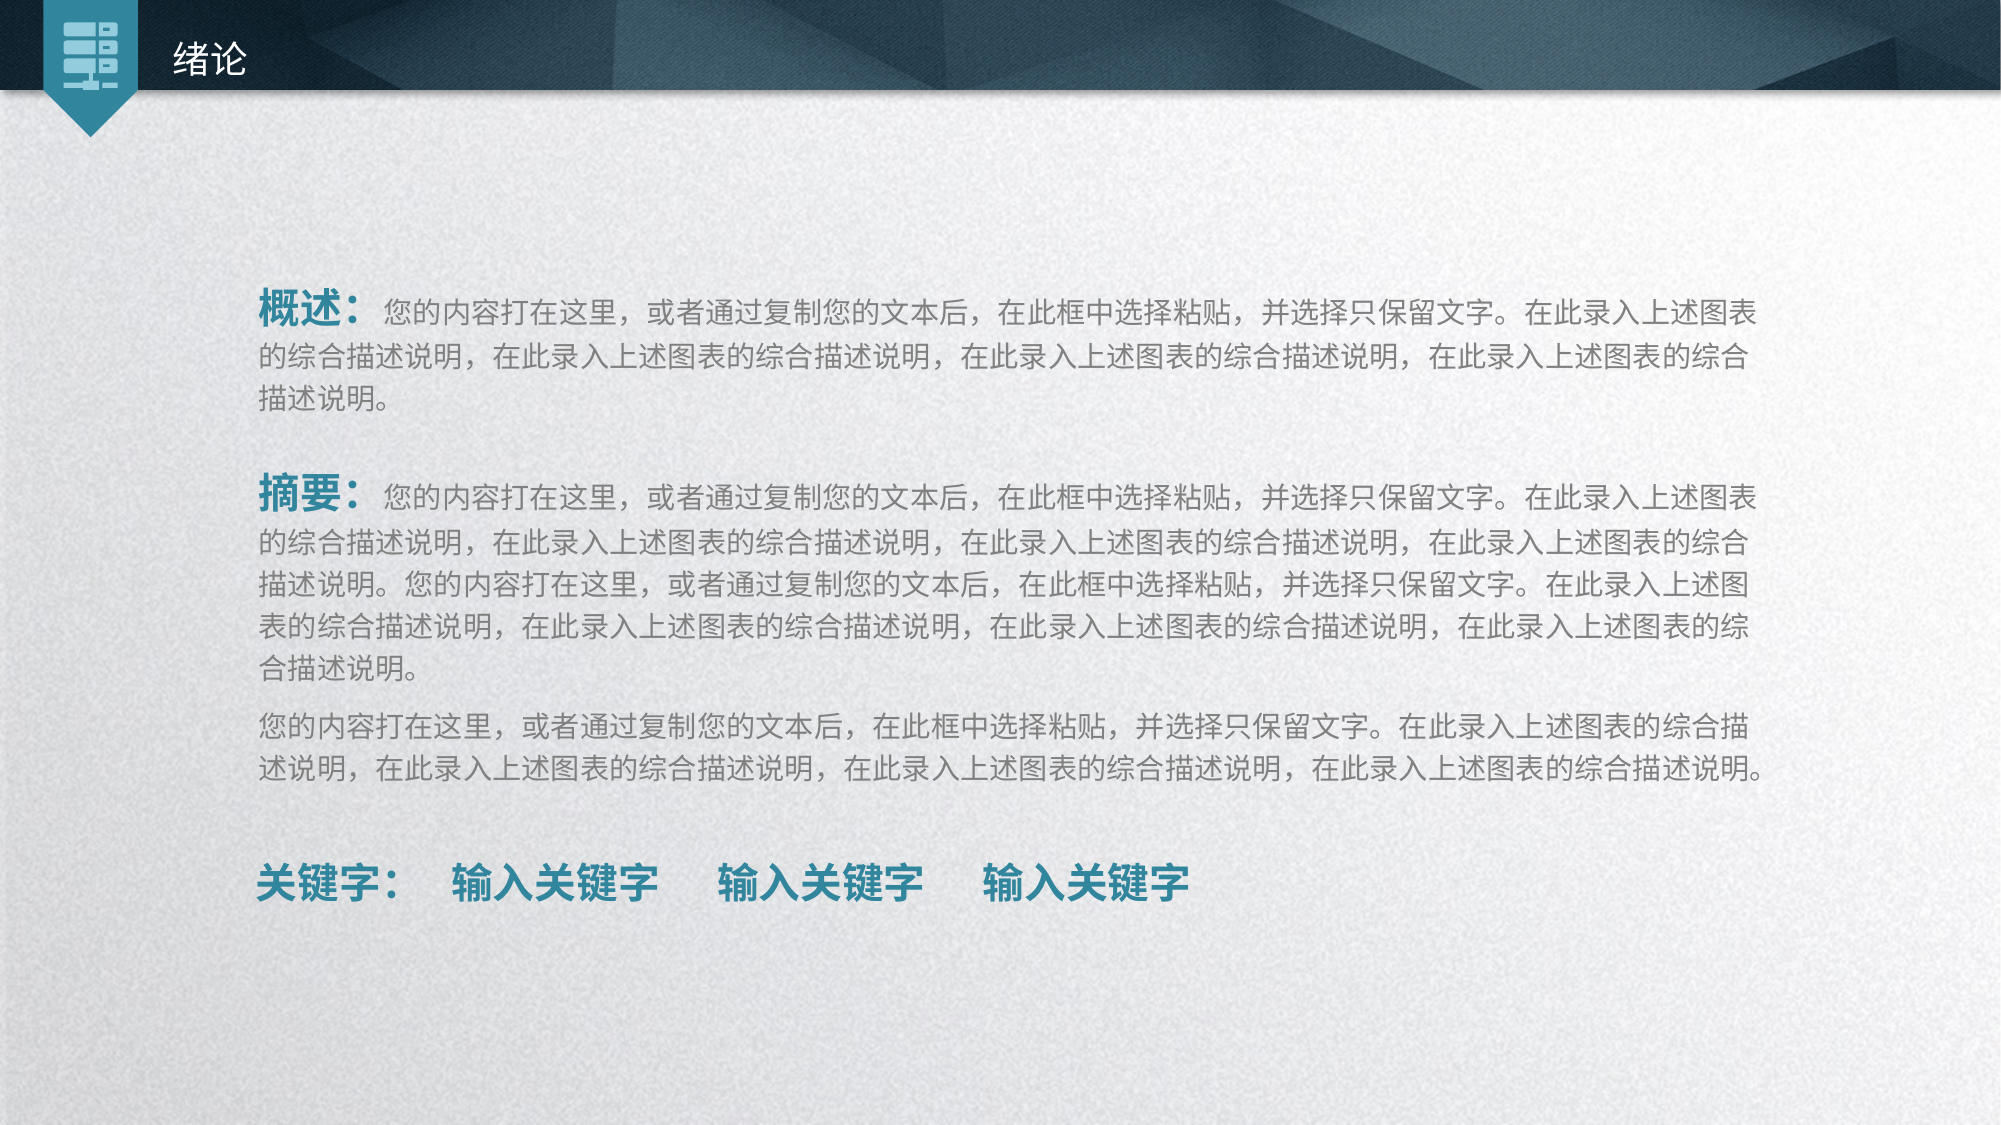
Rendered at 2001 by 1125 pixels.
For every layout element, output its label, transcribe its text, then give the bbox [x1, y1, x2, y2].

text_box 绪论 [161, 30, 469, 88]
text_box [43, 0, 139, 138]
text_box 概述：您的内容打在这里，或者通过复制您的文本后，在此框中选择粘贴，并选择只保留文字。在此录入上述图表的综合描述说明，在此录入上述图表的综合描述说明，在此录入上述图表的综合描述说明，在此录入上述图表的综合描述说明。 [243, 264, 1779, 423]
text_box 摘要：您的内容打在这里，或者通过复制您的文本后，在此框中选择粘贴，并选择只保留文字。在此录入上述图表的综合描述说明，在此录入上述图表的综合描述说明，在此录入上述图表的综合描述说明，在此录入上述图表的综合描述说明。您的内容打在这里，或者通过复制您的文本后，在此框中选择粘贴，并选择只保留文字。在此录入上述图表的综合描述说明，在此录入上述图表的综合描述说明，在此录入上述图表的综合描述说明，在此录入上述图表的综合描述说明。 您的内容打在这里，或者通过复制您的文本后，在此框中选择粘贴，并选择只保留文字。在此录入上述图表的综合描述说明，在此录入上述图表的综合描述说明，在此录入上述图表的综合描述说明，在此录入上述图表的综合描述说明。 [243, 449, 1779, 793]
picture [0, 92, 2001, 1125]
text_box [0, 0, 41, 92]
text_box 关键字： 输入关键字 输入关键字 输入关键字 [241, 839, 1320, 915]
text_box [140, 0, 2001, 92]
